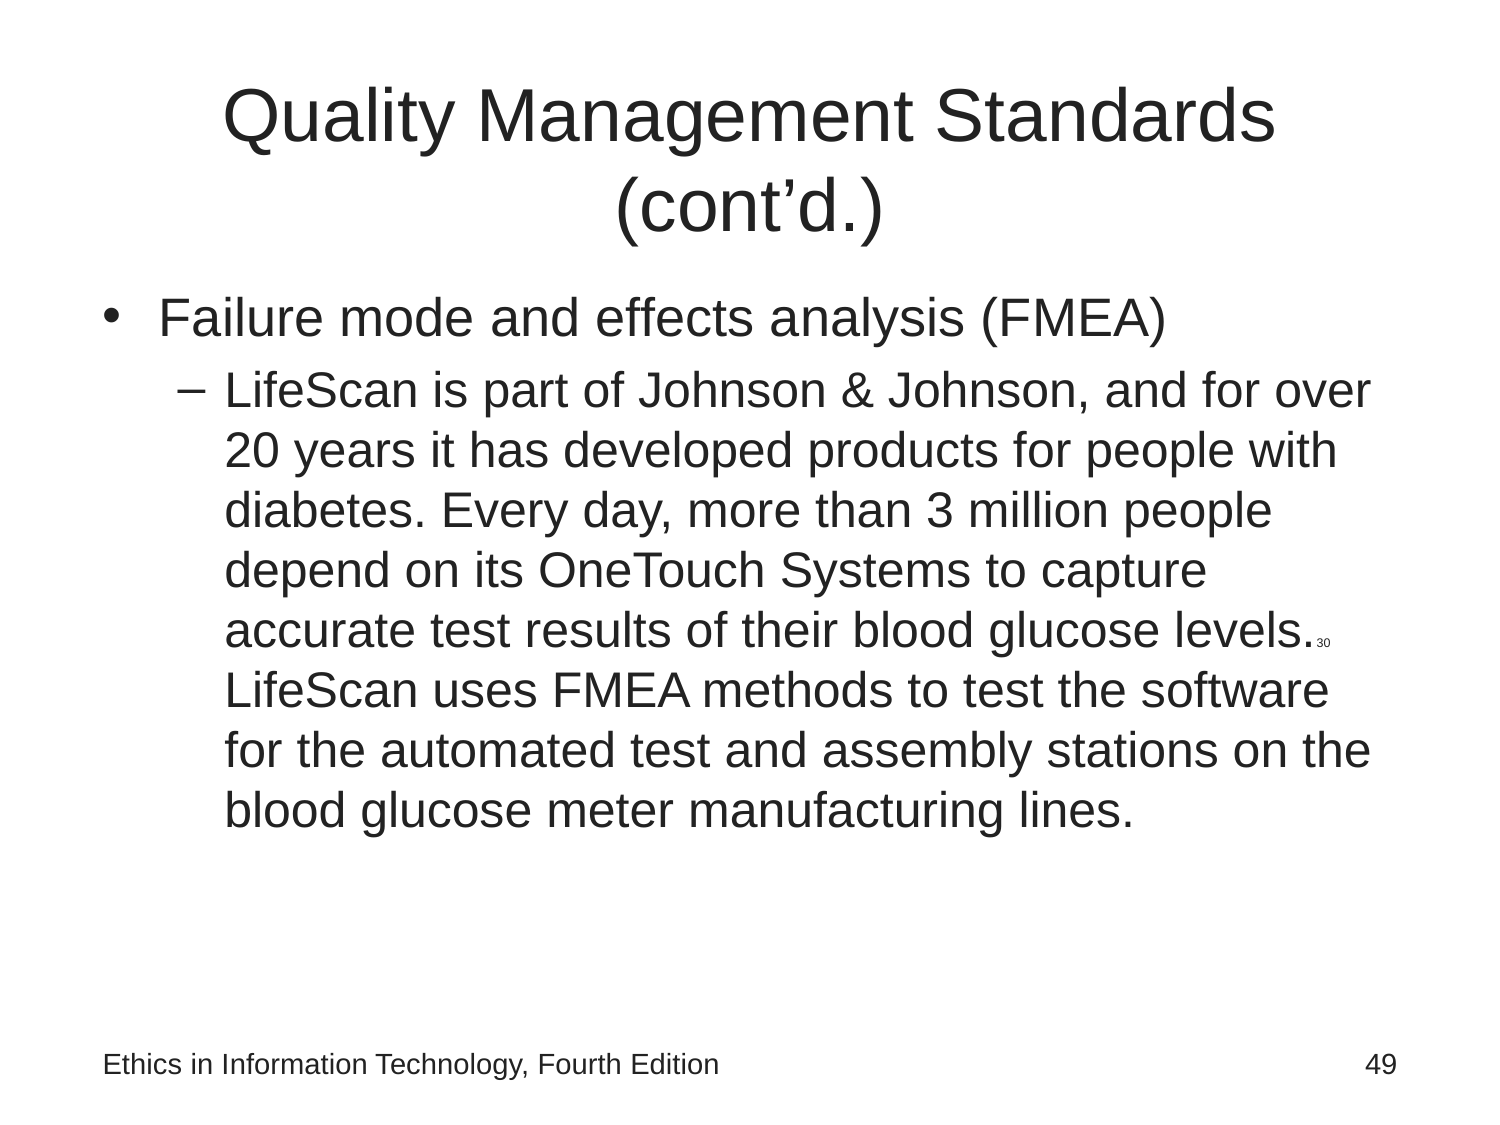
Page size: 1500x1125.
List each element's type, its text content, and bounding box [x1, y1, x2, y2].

text_box 49 [1299, 1037, 1413, 1100]
text_box Ethics in Information Technology, Fourth Edition [87, 1037, 1299, 1100]
list Failure mode and effects analysis (FMEA) LifeScan is part of Johnson & Johnson, and for over 20 years it has developed products for people with diabetes. Every day, more than 3 million people depend on its OneTouch Systems to capture accurate test results of their blood glucose levels.30 LifeScan uses FMEA methods to test the software for the automated test and assembly stations on the blood glucose meter manufacturing lines. [87, 275, 1413, 1025]
title Quality Management Standards (cont’d.) [87, 62, 1413, 250]
